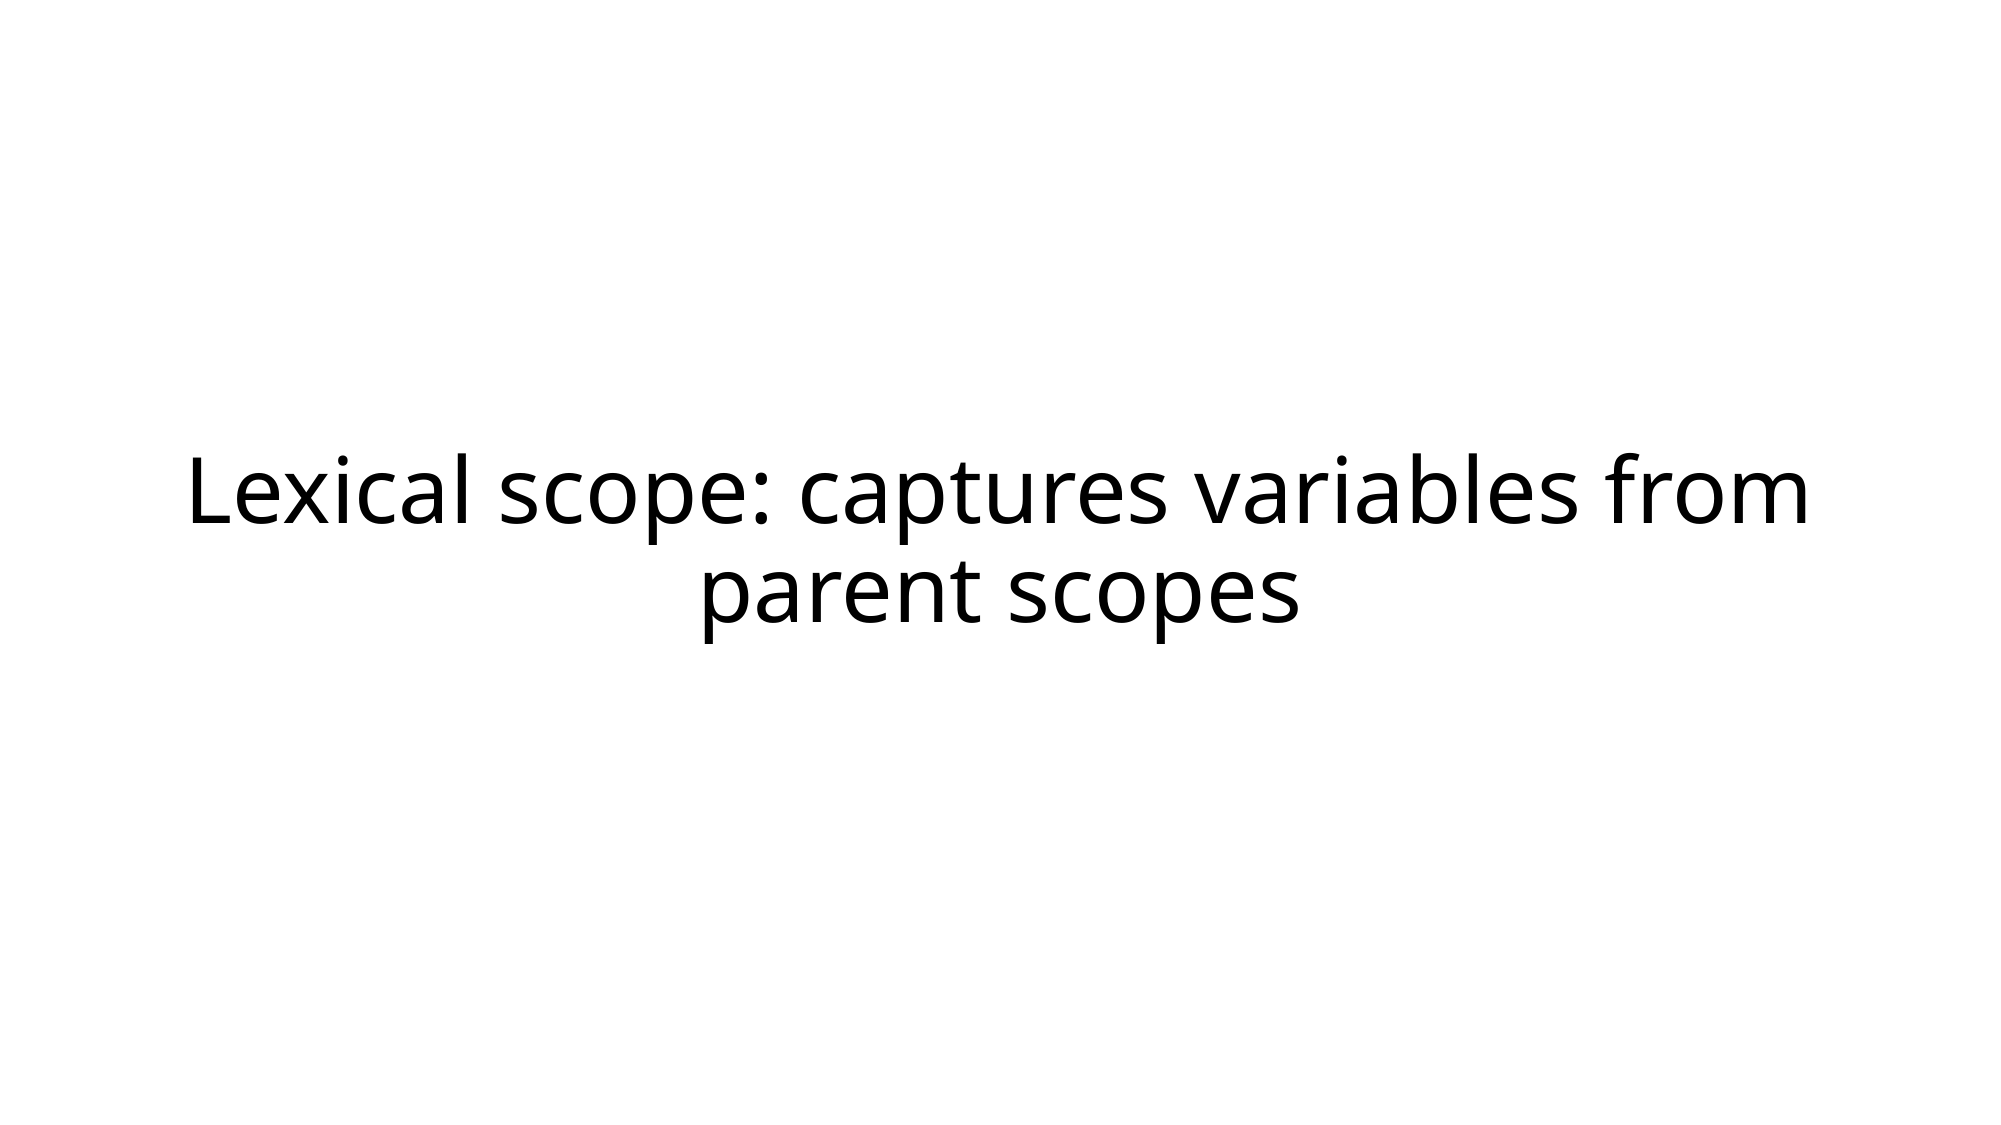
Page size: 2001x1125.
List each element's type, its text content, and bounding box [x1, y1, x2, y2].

title Lexical scope: captures variables from parent scopes [137, 434, 1863, 653]
